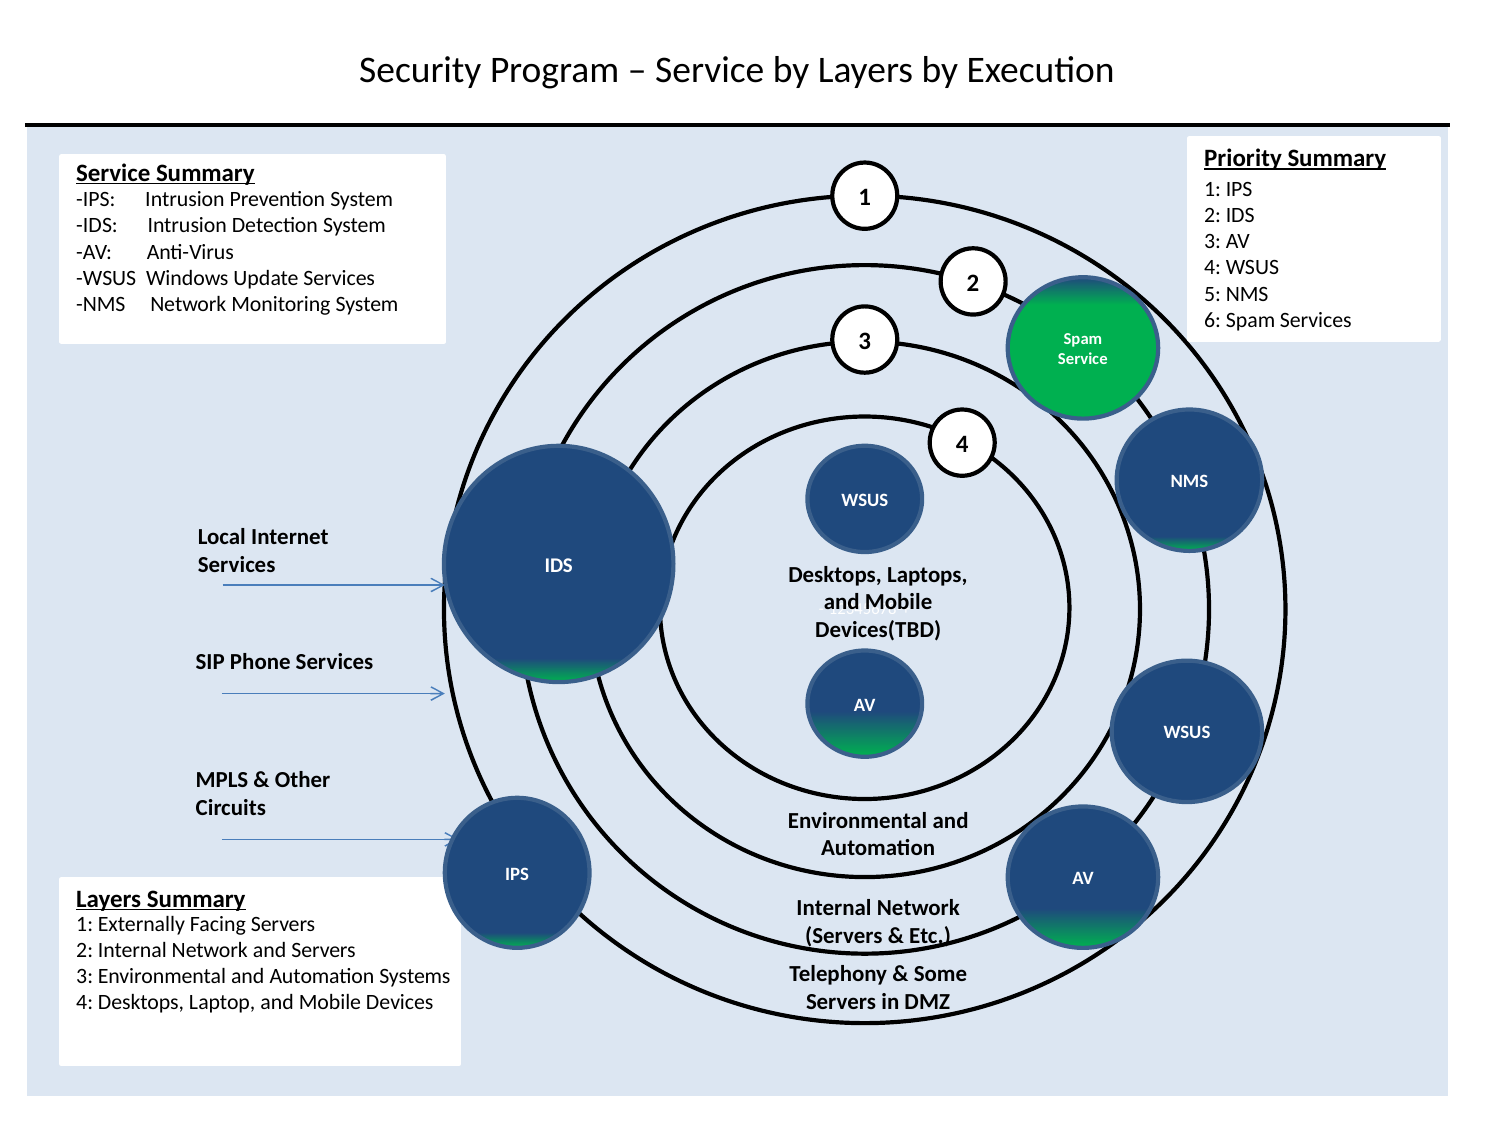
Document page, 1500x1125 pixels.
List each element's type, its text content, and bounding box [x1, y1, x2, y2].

text_box -`12345678-+ [658, 414, 1072, 797]
text_box -IPS: Intrusion Prevention System -IDS: Intrusion Detection System -AV: Anti-Virus -WSUS Windows Update Services -NMS Network Monitoring System [61, 177, 521, 346]
text_box [995, 920, 1118, 1005]
text_box [1207, 475, 1288, 755]
text_box [59, 877, 461, 1066]
text_box 1 [830, 160, 900, 231]
text_box Desktops, Laptops, and Mobile Devices(TBD) [761, 552, 995, 650]
text_box [1052, 739, 1155, 824]
text_box 4 [927, 407, 997, 478]
text_box [1129, 525, 1212, 677]
text_box 1: IPS 2: IDS 3: AV 4: WSUS 5: NMS 6: Spam Services [1189, 166, 1439, 339]
text_box [23, 119, 1452, 1100]
text_box [785, 868, 944, 880]
text_box IPS [442, 795, 592, 950]
text_box Spam Service [1005, 275, 1161, 421]
text_box Environmental and Automation [761, 797, 995, 868]
text_box 1: Externally Facing Servers 2: Internal Network and Servers 3: Environmental and Automation Systems 4: Desktops, Laptop, and Mobile Devices [61, 901, 521, 1044]
text_box WSUS [805, 443, 925, 555]
text_box Priority Summary [1189, 133, 1450, 179]
text_box 3 [830, 304, 900, 375]
text_box [1063, 399, 1153, 490]
text_box Service Summary [61, 148, 444, 194]
text_box Internal Network (Servers & Etc.) [761, 885, 995, 955]
text_box [1137, 756, 1261, 919]
text_box NMS [1114, 407, 1265, 554]
text_box [596, 629, 817, 860]
text_box WSUS [1109, 658, 1265, 805]
text_box Layers Summary [61, 874, 444, 920]
text_box IDS [441, 443, 676, 685]
text_box [561, 263, 1023, 467]
text_box AV [805, 648, 925, 759]
text_box [629, 341, 1143, 848]
text_box Telephony & Some Servers in DMZ [761, 955, 995, 1022]
text_box SIP Phone Services [180, 639, 414, 682]
text_box Local Internet Services [183, 514, 416, 584]
text_box [812, 1022, 918, 1026]
text_box [441, 592, 761, 1013]
text_box [1187, 136, 1441, 342]
text_box [454, 194, 1249, 508]
text_box MPLS & Other Circuits [180, 757, 414, 828]
text_box [525, 679, 1019, 940]
text_box 2 [938, 246, 1008, 317]
text_box Security Program – Service by Layers by Execution [24, 37, 1450, 98]
text_box AV [1005, 804, 1161, 950]
